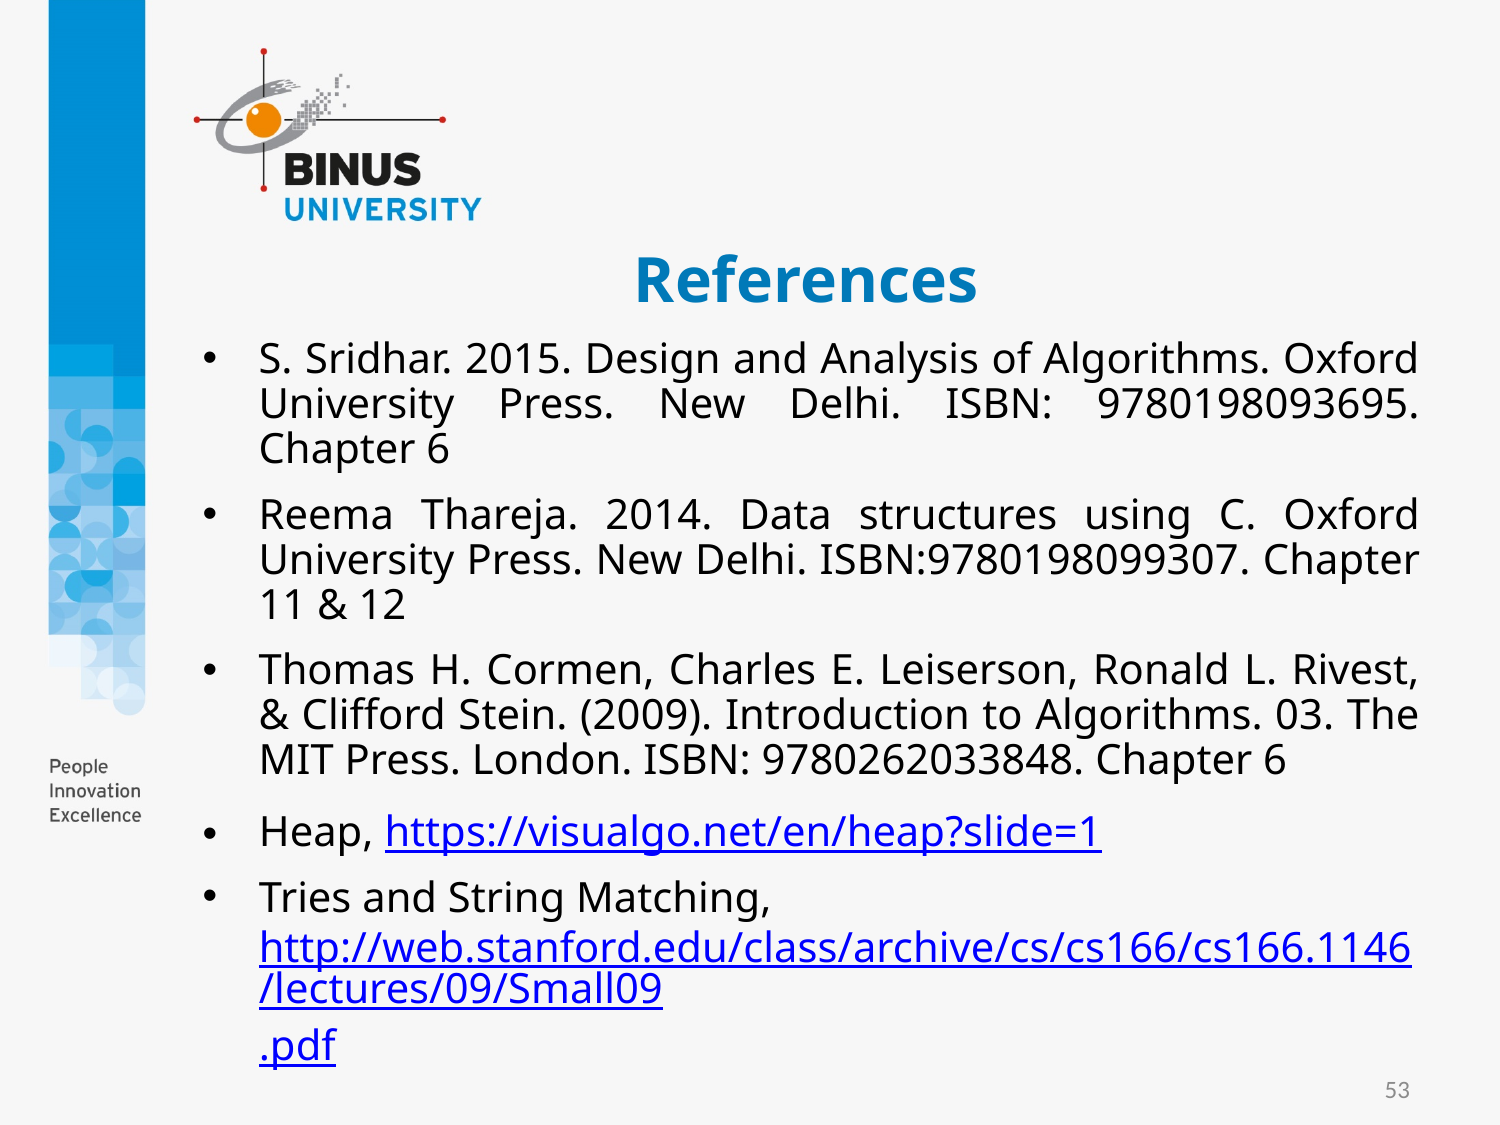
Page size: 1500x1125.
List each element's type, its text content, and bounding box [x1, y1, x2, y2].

title References [187, 224, 1425, 329]
picture [0, 0, 1500, 845]
list S. Sridhar. 2015. Design and Analysis of Algorithms. Oxford University Press. New Delhi. ISBN: 9780198093695. Chapter 6 Reema Thareja. 2014. Data structures using C. Oxford University Press. New Delhi. ISBN:9780198099307. Chapter 11 & 12 Thomas H. Cormen, Charles E. Leiserson, Ronald L. Rivest, & Clifford Stein. (2009). Introduction to Algorithms. 03. The MIT Press. London. ISBN: 9780262033848. Chapter 6 Heap, https://visualgo.net/en/heap?slide=1 Tries and String Matching, http://web.stanford.edu/class/archive/cs/cs166/cs166.1146/lectures/09/Small09.pdf [187, 329, 1436, 1062]
slide_number 53 [1074, 1062, 1425, 1119]
